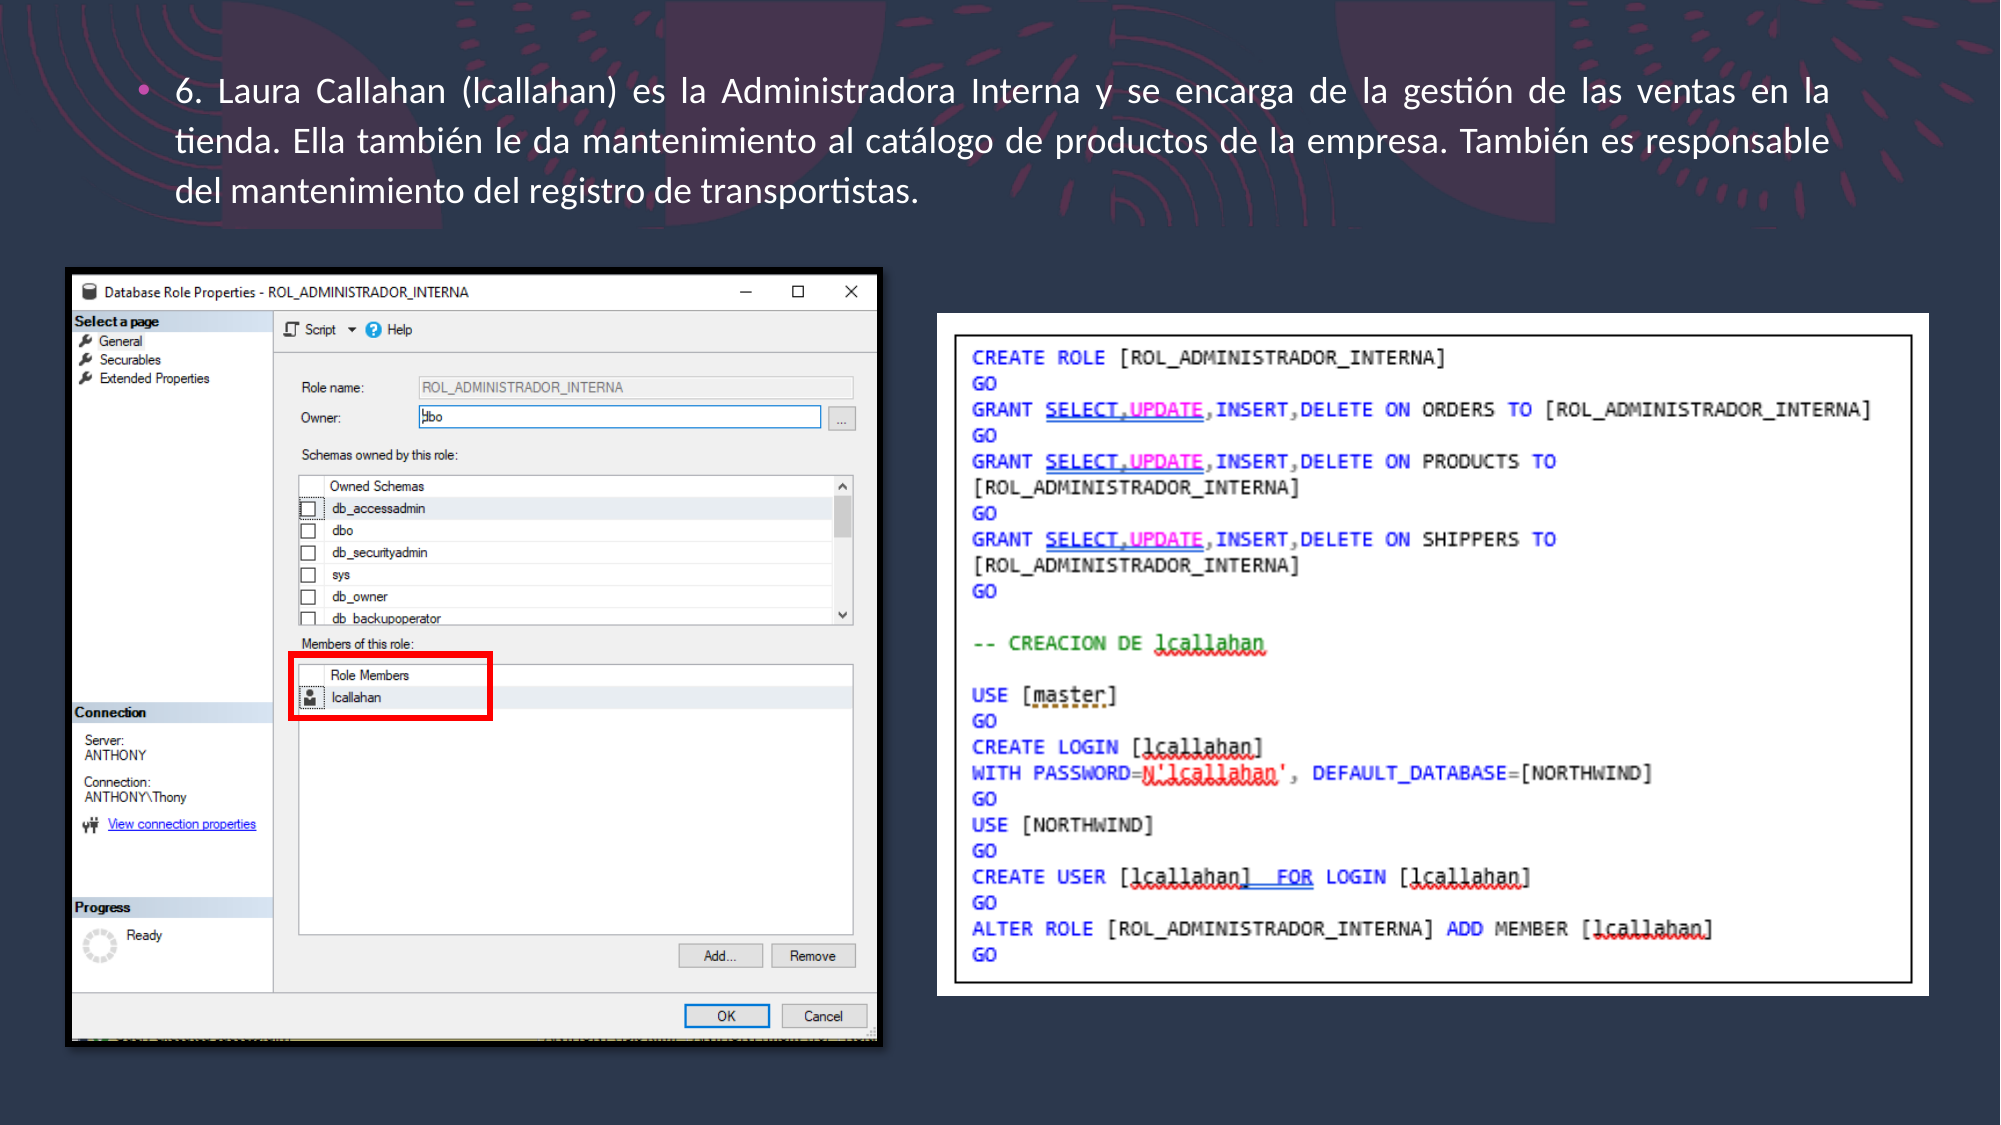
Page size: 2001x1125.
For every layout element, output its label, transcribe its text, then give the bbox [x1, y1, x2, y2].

list 6. Laura Callahan (lcallahan) es la Administradora Interna y se encarga de la gestión de las ventas en la tienda. Ella también le da mantenimiento al catálogo de productos de la empresa. También es responsable del mantenimiento del registro de transportistas. [122, 54, 1848, 240]
picture [937, 313, 1929, 996]
picture [71, 273, 877, 1041]
